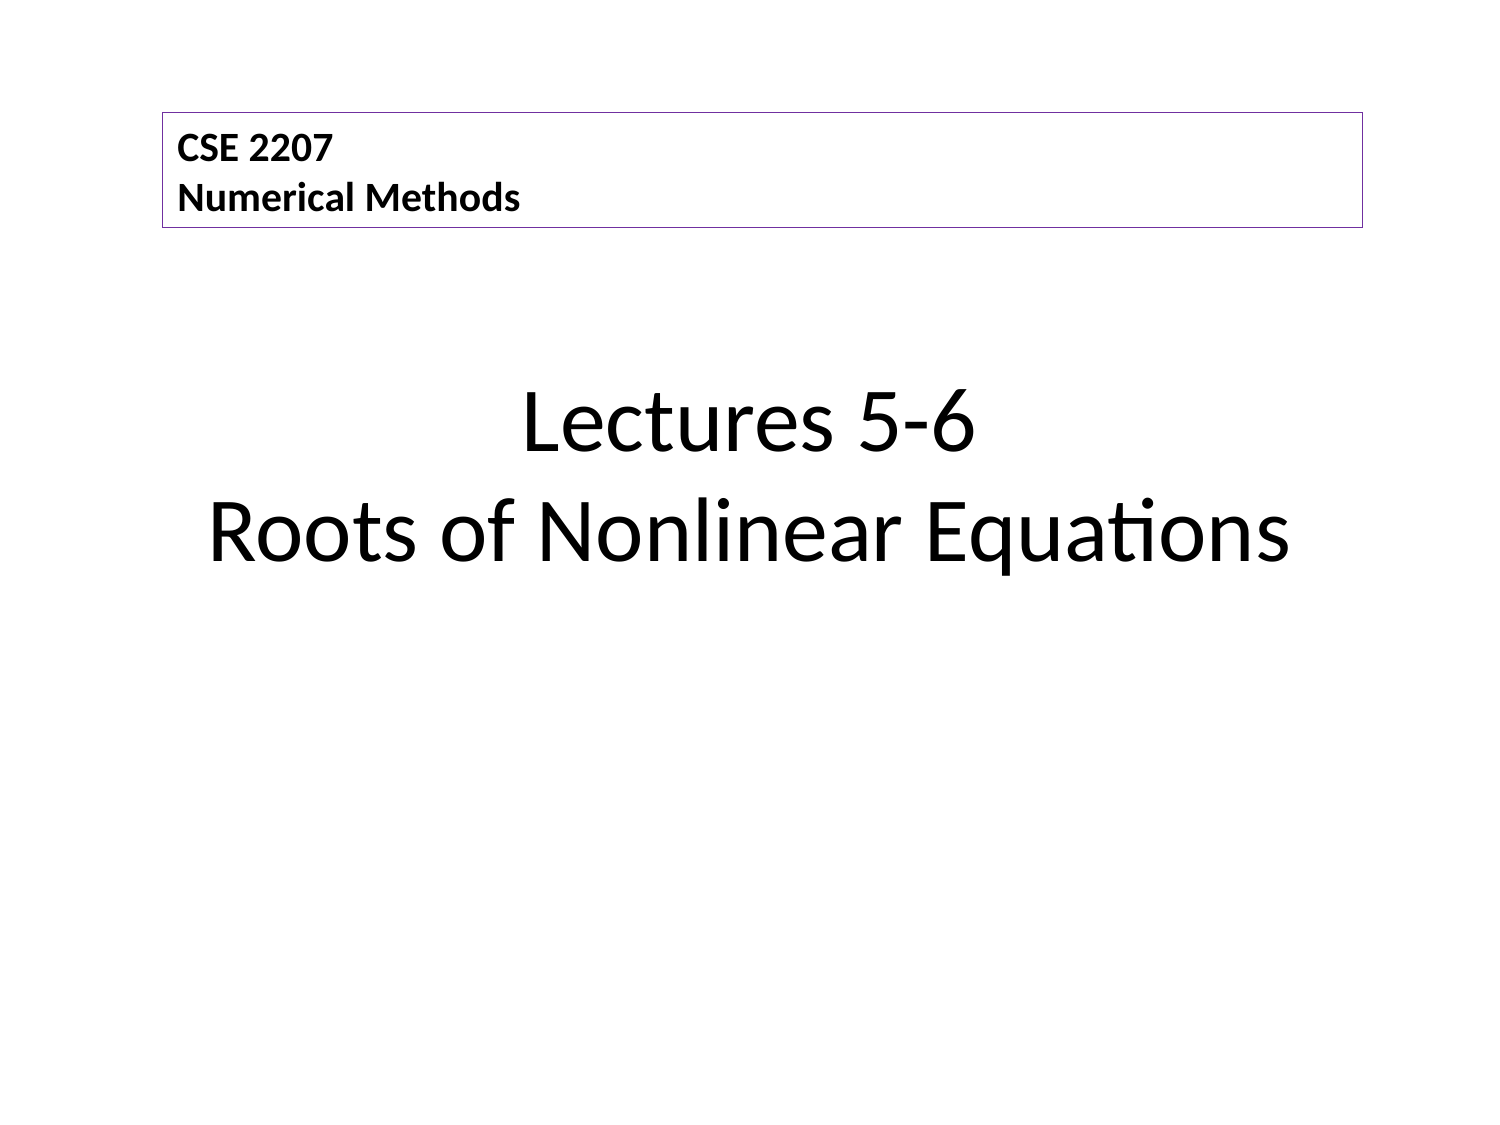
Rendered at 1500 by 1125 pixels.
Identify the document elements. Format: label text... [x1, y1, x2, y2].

text_box CSE 2207 Numerical Methods [162, 112, 1363, 228]
title Lectures 5-6 Roots of Nonlinear Equations [112, 349, 1388, 591]
